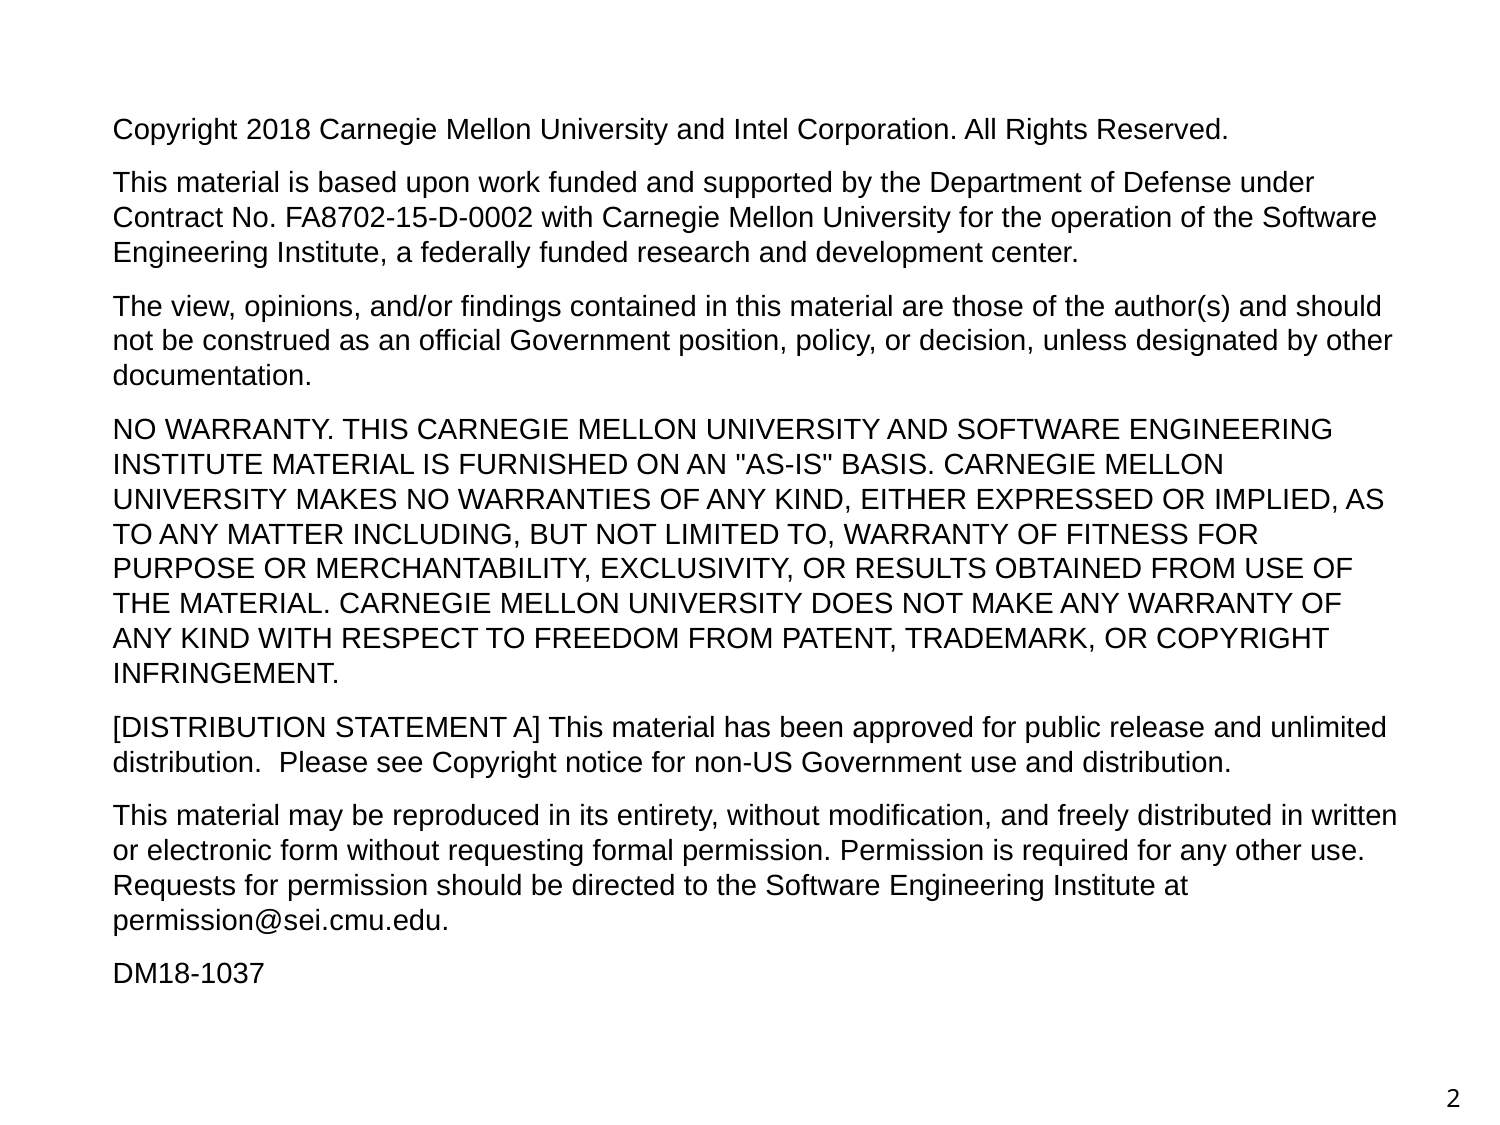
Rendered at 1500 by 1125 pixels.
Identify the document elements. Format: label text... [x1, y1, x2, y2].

list Copyright 2018 Carnegie Mellon University and Intel Corporation. All Rights Reserved. This material is based upon work funded and supported by the Department of Defense under Contract No. FA8702-15-D-0002 with Carnegie Mellon University for the operation of the Software Engineering Institute, a federally funded research and development center. The view, opinions, and/or findings contained in this material are those of the author(s) and should not be construed as an official Government position, policy, or decision, unless designated by other documentation. NO WARRANTY. THIS CARNEGIE MELLON UNIVERSITY AND SOFTWARE ENGINEERING INSTITUTE MATERIAL IS FURNISHED ON AN "AS-IS" BASIS. CARNEGIE MELLON UNIVERSITY MAKES NO WARRANTIES OF ANY KIND, EITHER EXPRESSED OR IMPLIED, AS TO ANY MATTER INCLUDING, BUT NOT LIMITED TO, WARRANTY OF FITNESS FOR PURPOSE OR MERCHANTABILITY, EXCLUSIVITY, OR RESULTS OBTAINED FROM USE OF THE MATERIAL. CARNEGIE MELLON UNIVERSITY DOES NOT MAKE ANY WARRANTY OF ANY KIND WITH RESPECT TO FREEDOM FROM PATENT, TRADEMARK, OR COPYRIGHT INFRINGEMENT. [DISTRIBUTION STATEMENT A] This material has been approved for public release and unlimited distribution. Please see Copyright notice for non-US Government use and distribution. This material may be reproduced in its entirety, without modification, and freely distributed in written or electronic form without requesting formal permission. Permission is required for any other use. Requests for permission should be directed to the Software Engineering Institute at permission@sei.cmu.edu. DM18-1037 [112, 109, 1402, 1028]
slide_number 2 [1431, 1074, 1500, 1125]
